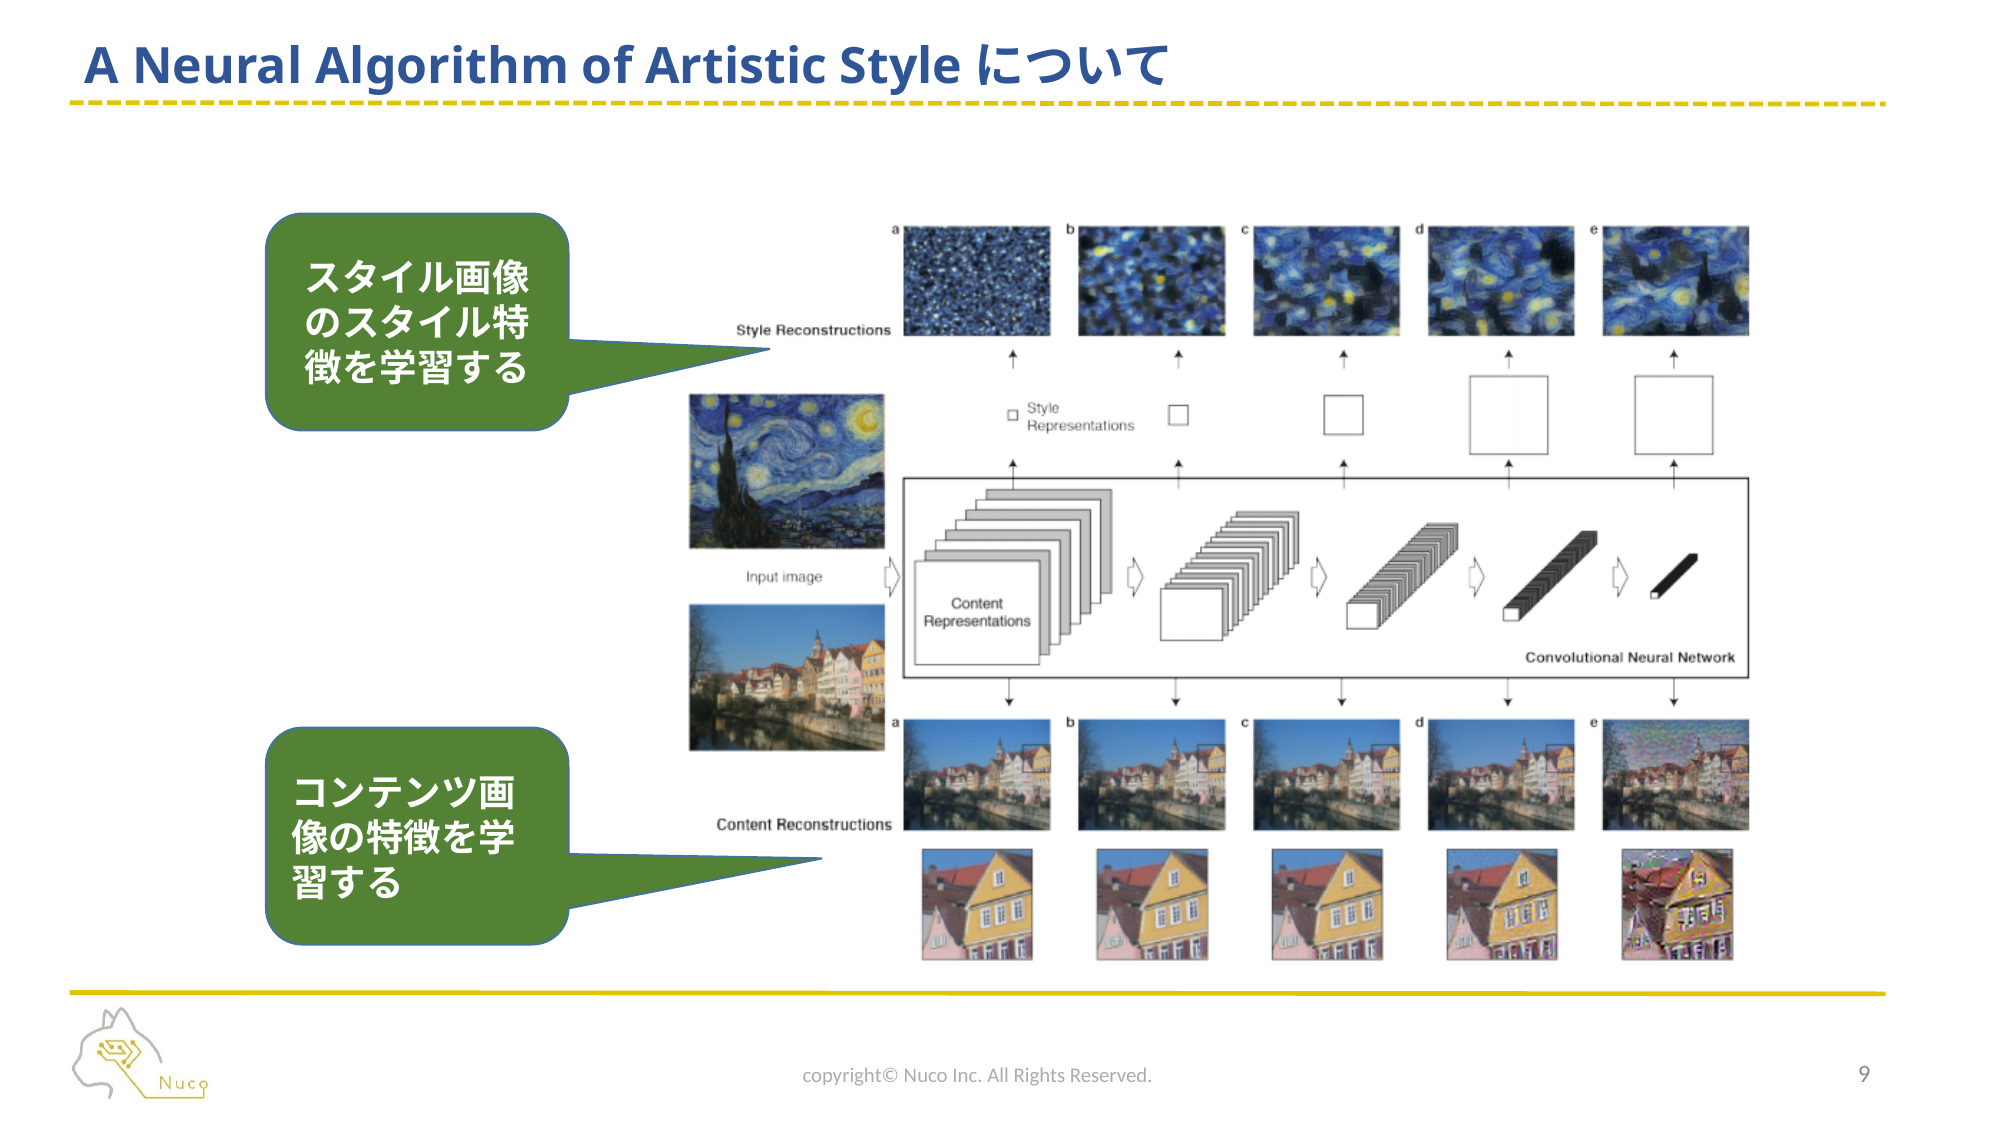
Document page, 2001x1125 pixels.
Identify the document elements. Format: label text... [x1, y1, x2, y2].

slide_number 9 [1435, 1042, 1886, 1103]
text_box コンテンツ画像の特徴を学習する [264, 726, 673, 946]
picture [69, 1005, 210, 1103]
title A Neural Algorithm of Artistic Styleについて [69, 33, 1886, 103]
picture [673, 213, 1768, 965]
text_box スタイル画像のスタイル特徴を学習する [264, 212, 673, 432]
